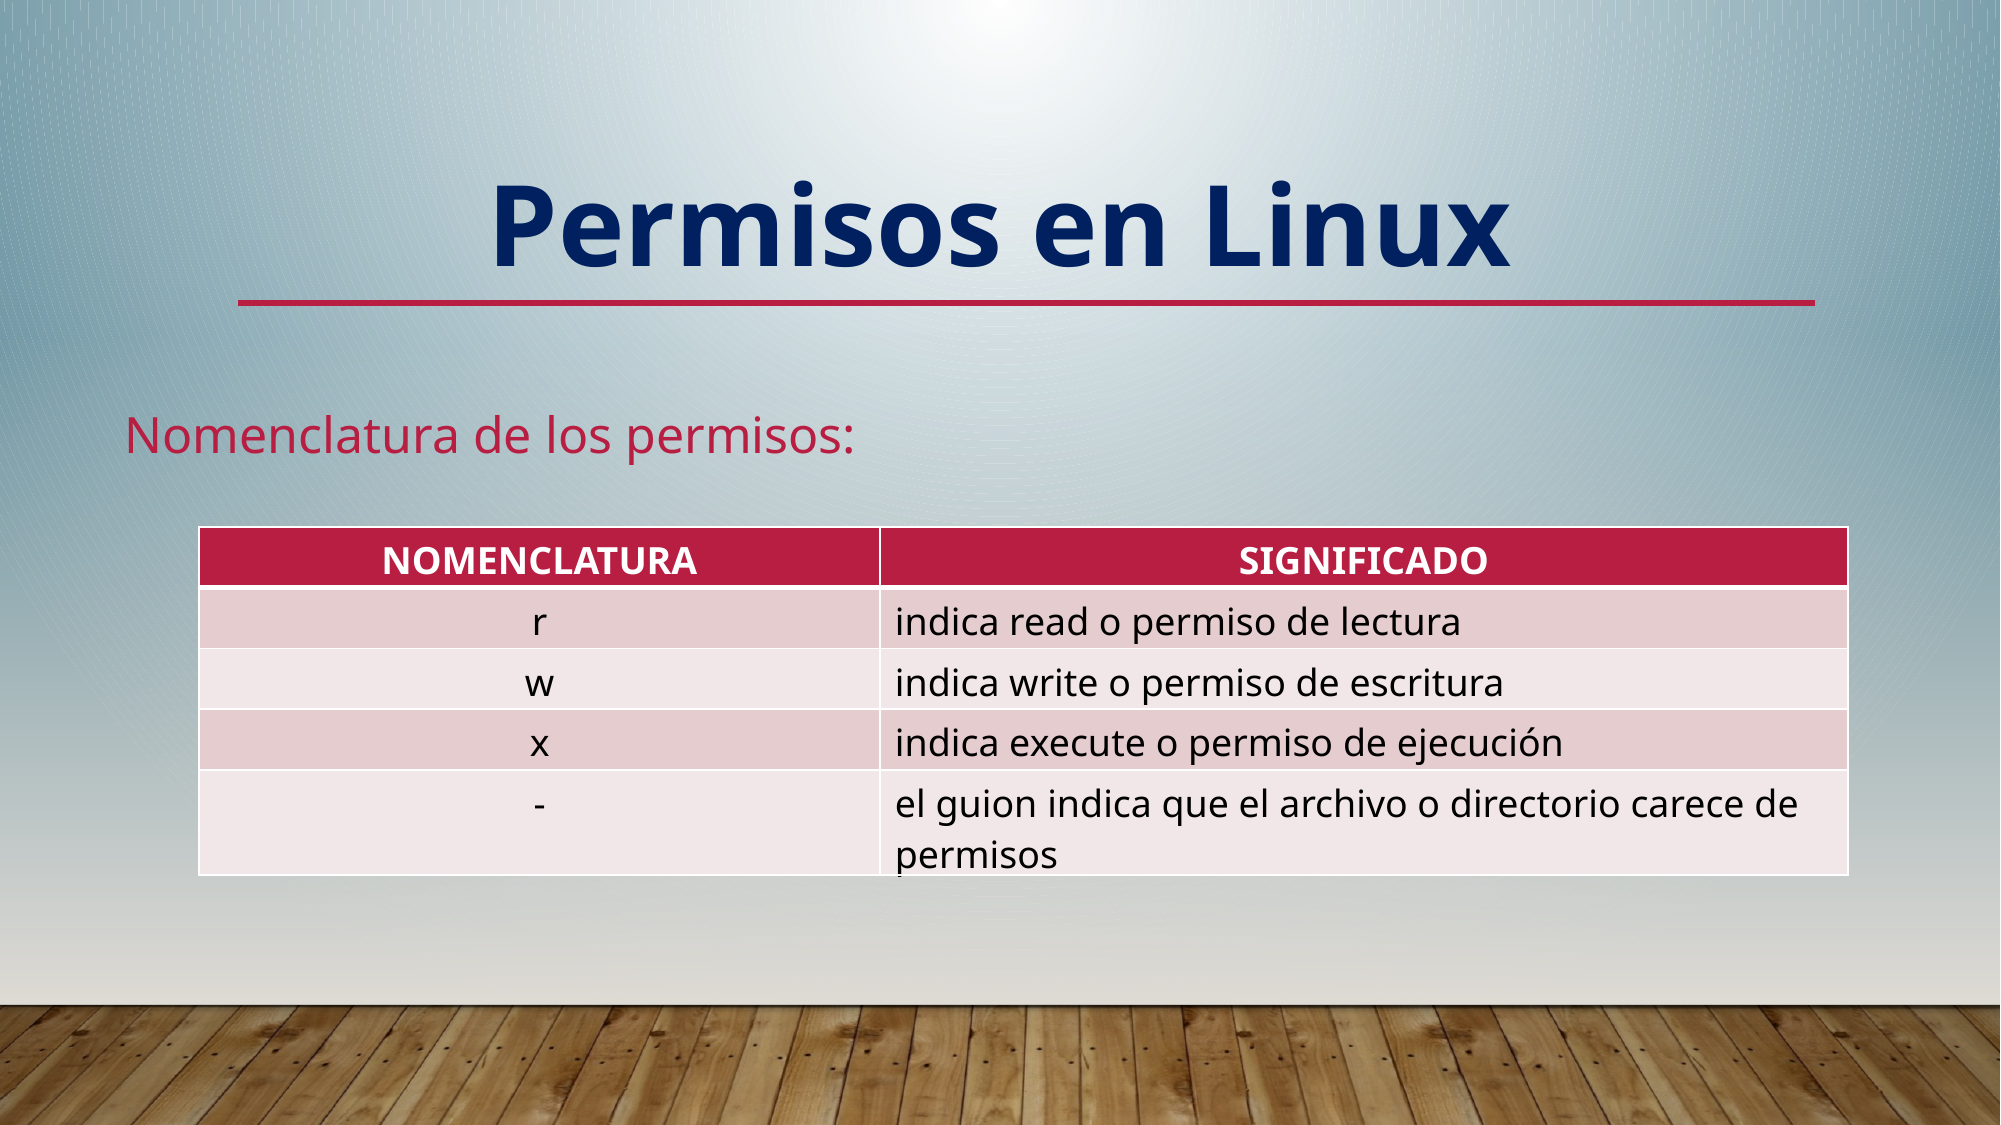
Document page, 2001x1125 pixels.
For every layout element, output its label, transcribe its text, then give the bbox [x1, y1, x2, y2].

table_cell r [200, 590, 879, 648]
table_cell w [200, 649, 879, 708]
table_cell - [200, 771, 879, 874]
table_cell indica read o permiso de lectura [881, 590, 1847, 648]
table_header SIGNIFICADO [881, 528, 1847, 585]
text_box Permisos en Linux [0, 146, 2000, 297]
table_cell indica write o permiso de escritura [881, 649, 1847, 708]
table_cell x [200, 710, 879, 769]
table_cell el guion indica que el archivo o directorio carece de permisos [881, 771, 1847, 874]
text_box Nomenclatura de los permisos: [109, 396, 1891, 471]
table_header NOMENCLATURA [200, 528, 879, 585]
picture [0, 1005, 2000, 1125]
table_cell indica execute o permiso de ejecución [881, 710, 1847, 769]
